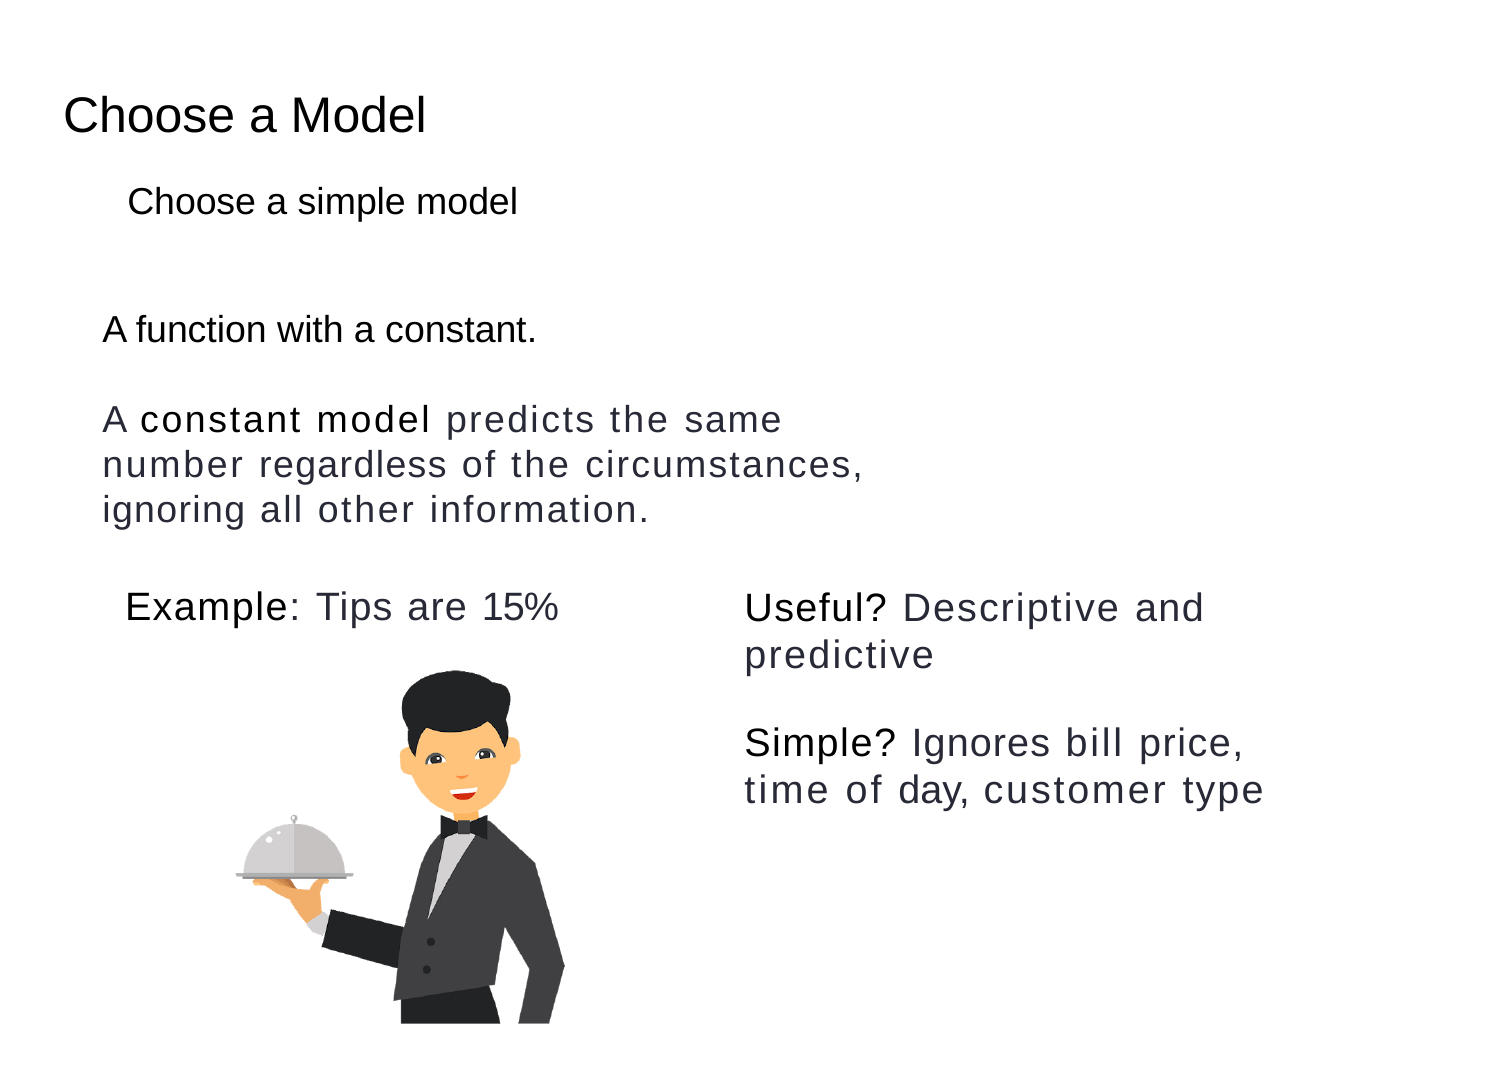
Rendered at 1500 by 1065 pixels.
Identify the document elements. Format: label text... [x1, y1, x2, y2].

picture [234, 670, 565, 1024]
title Choose a Model [63, 82, 1118, 144]
text_box Useful? Descriptive and predictive [742, 578, 1215, 677]
text_box A function with a constant. A constant model predicts the same number regardless of the circumstances, ignoring all other information. [87, 297, 925, 583]
text_box Example: Tips are 15% [122, 578, 563, 629]
text_box Choose a simple model [112, 169, 950, 230]
text_box Simple? Ignores bill price, time of day, customer type [742, 712, 1265, 811]
